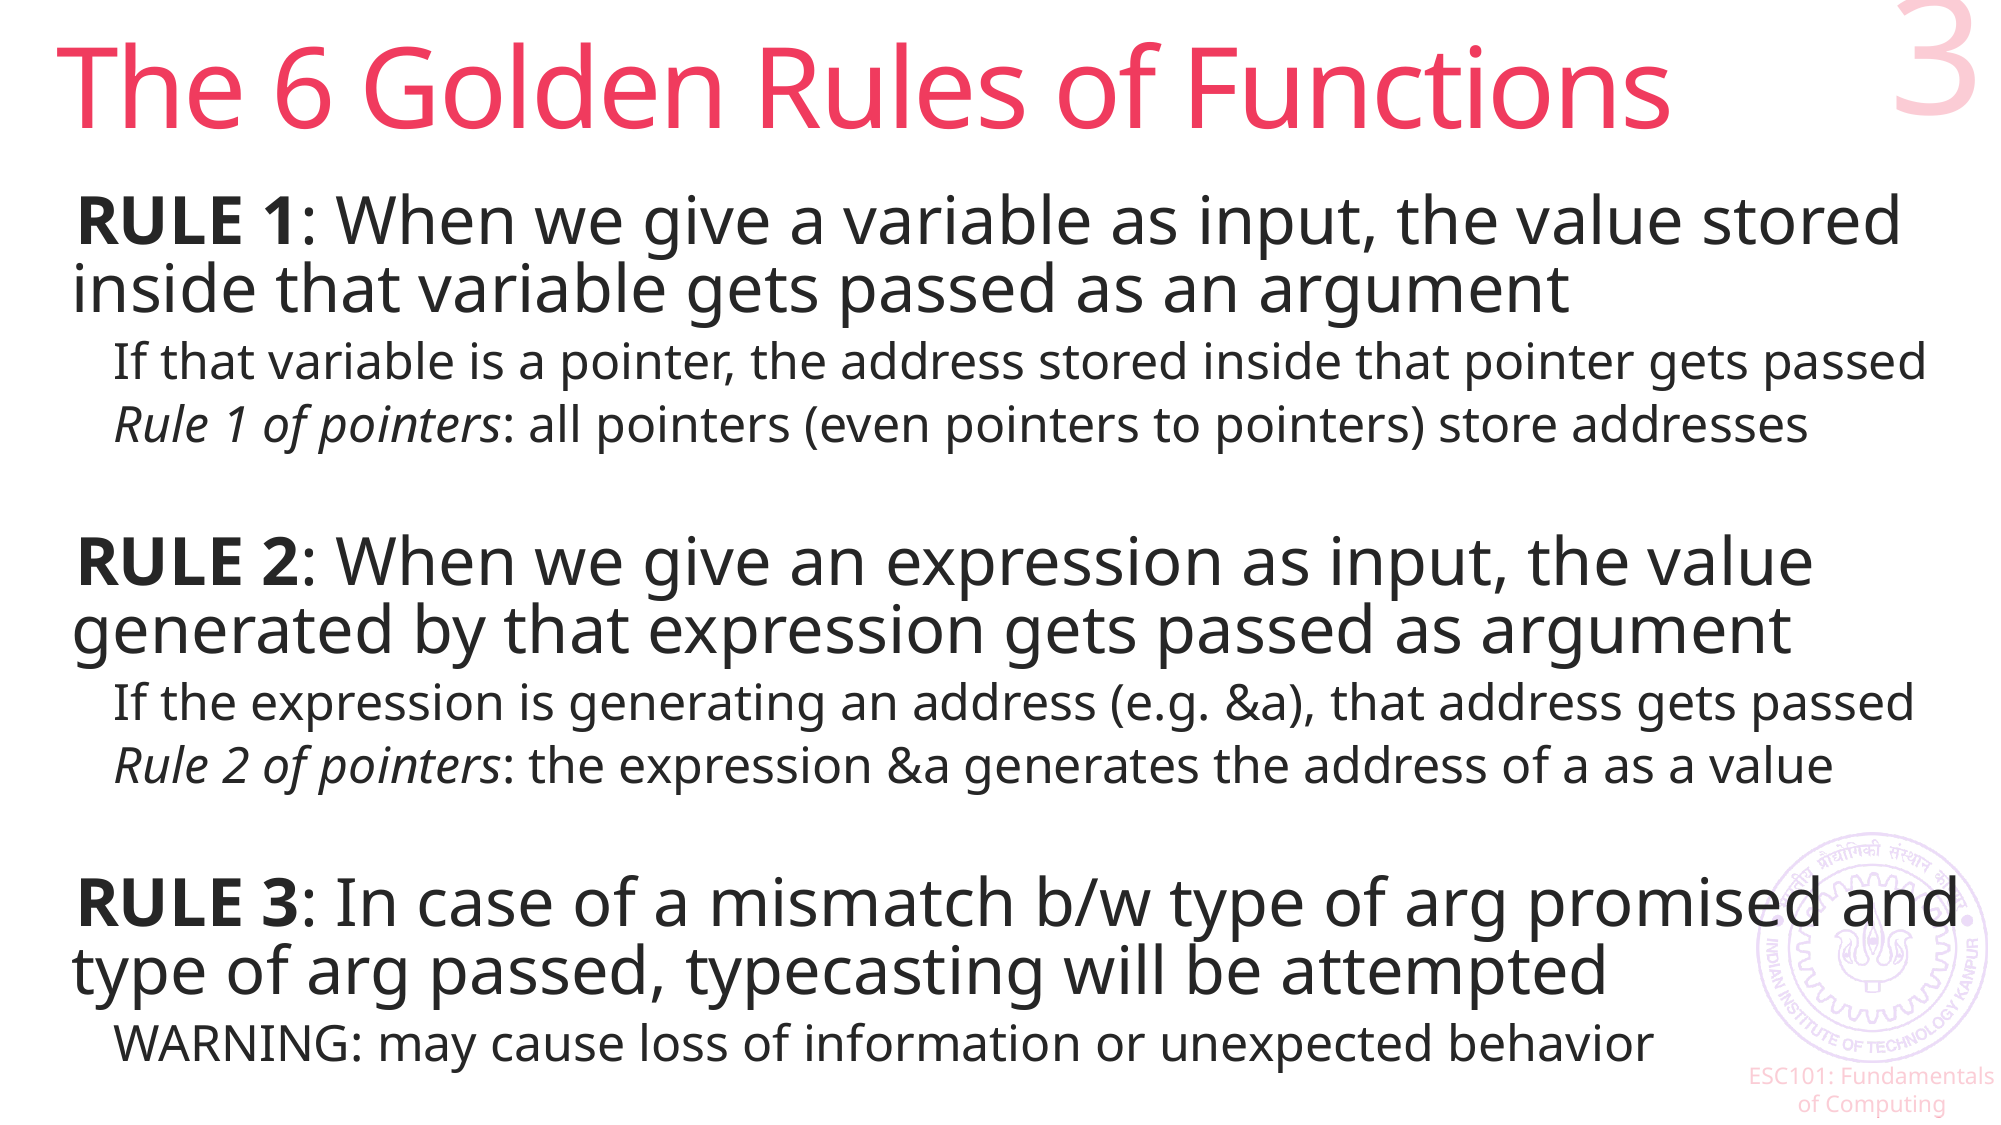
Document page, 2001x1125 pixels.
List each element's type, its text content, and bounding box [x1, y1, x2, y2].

title The 6 Golden Rules of Functions [41, 5, 1945, 182]
slide_number 3 [1520, 6, 2000, 183]
list RULE 1: When we give a variable as input, the value stored inside that variable gets passed as an argument If that variable is a pointer, the address stored inside that pointer gets passed Rule 1 of pointers: all pointers (even pointers to pointers) store addresses RULE 2: When we give an expression as input, the value generated by that expression gets passed as argument If the expression is generating an address (e.g. &a), that address gets passed Rule 2 of pointers: the expression &a generates the address of a as a value RULE 3: In case of a mismatch b/w type of arg promised and type of arg passed, typecasting will be attempted WARNING: may cause loss of information or unexpected behavior [41, 182, 2000, 1125]
